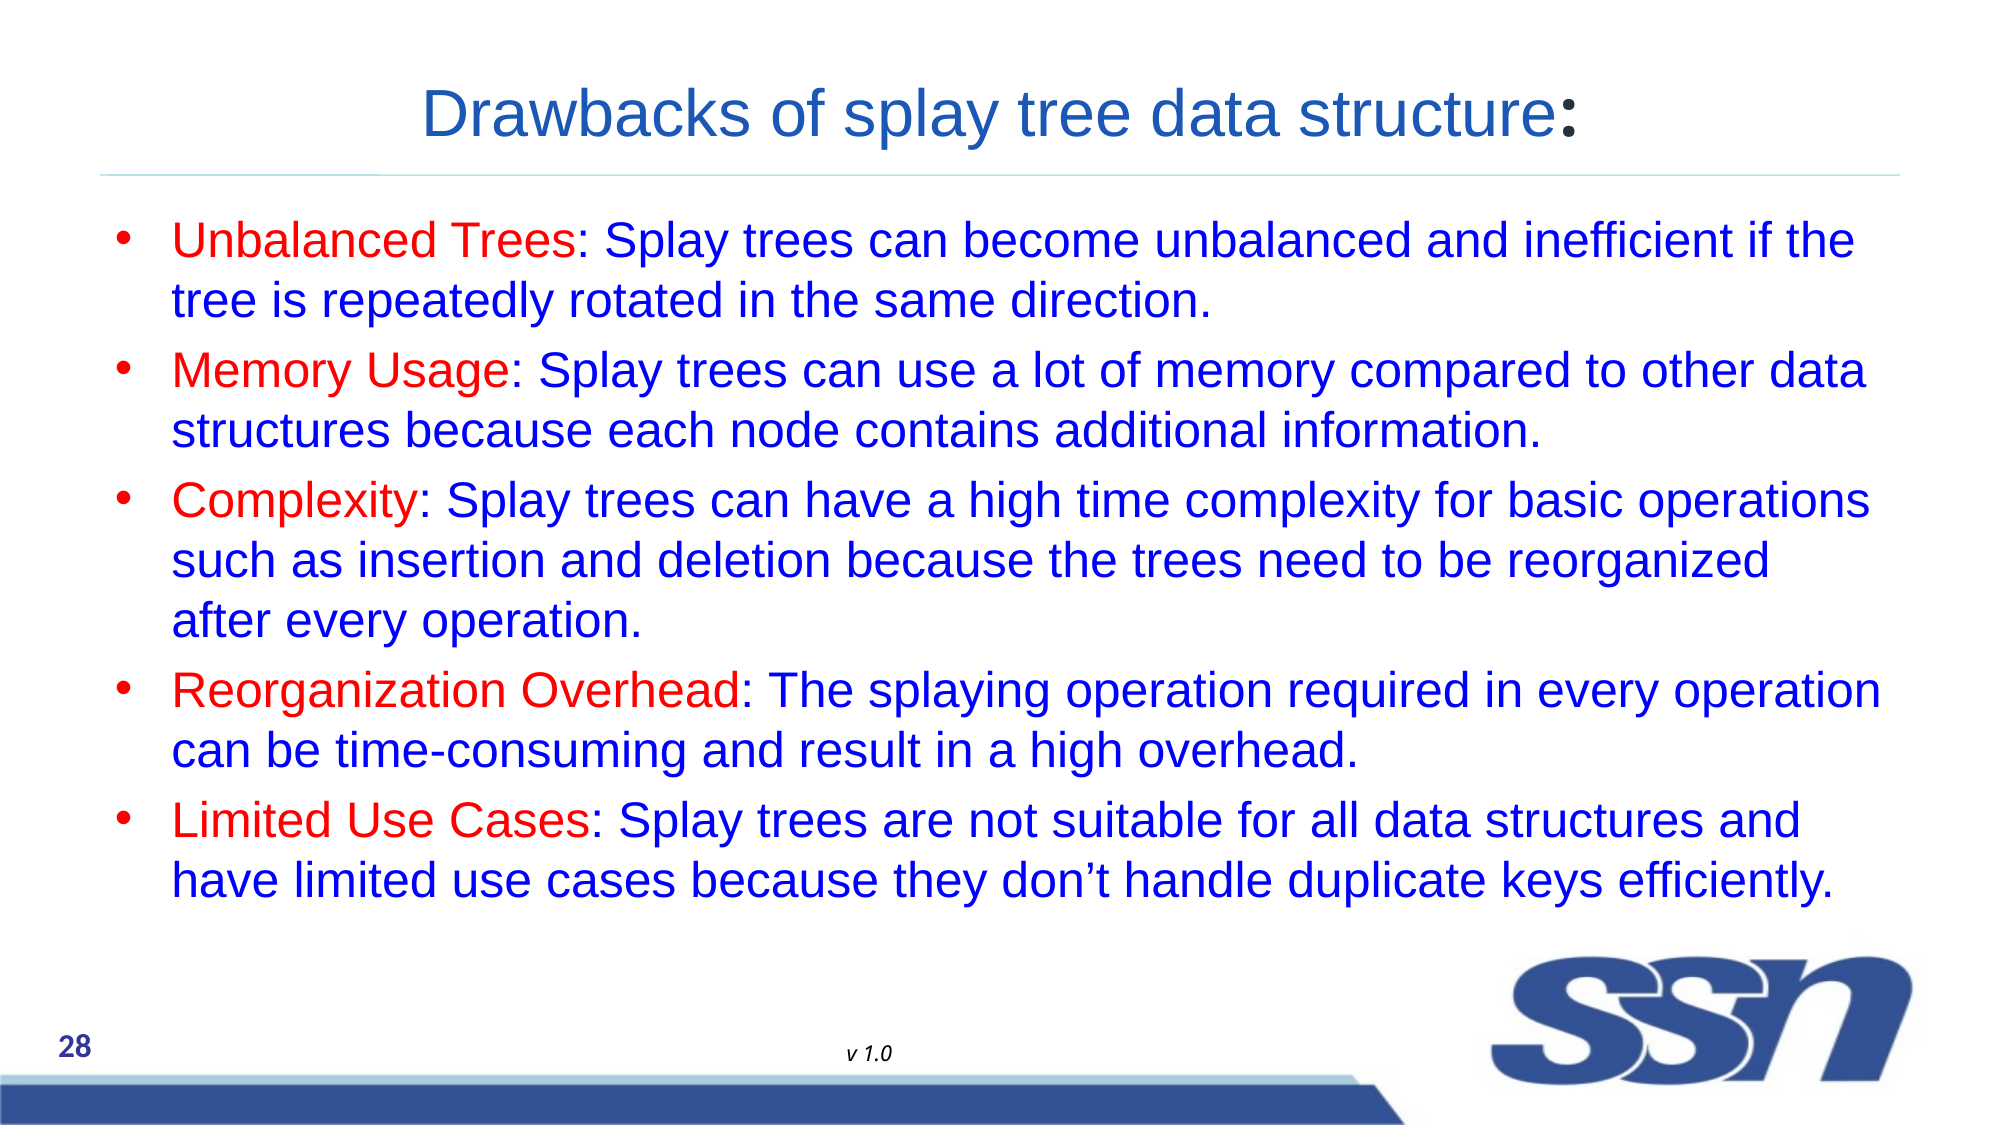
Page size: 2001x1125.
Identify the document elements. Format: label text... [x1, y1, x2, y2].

list Unbalanced Trees: Splay trees can become unbalanced and inefficient if the tree is repeatedly rotated in the same direction. Memory Usage: Splay trees can use a lot of memory compared to other data structures because each node contains additional information. Complexity: Splay trees can have a high time complexity for basic operations such as insertion and deletion because the trees need to be reorganized after every operation. Reorganization Overhead: The splaying operation required in every operation can be time-consuming and result in a high overhead. Limited Use Cases: Splay trees are not suitable for all data structures and have limited use cases because they don’t handle duplicate keys efficiently. [99, 200, 1900, 1005]
picture [0, 913, 2000, 1125]
title Drawbacks of splay tree data structure: [99, 45, 1900, 175]
